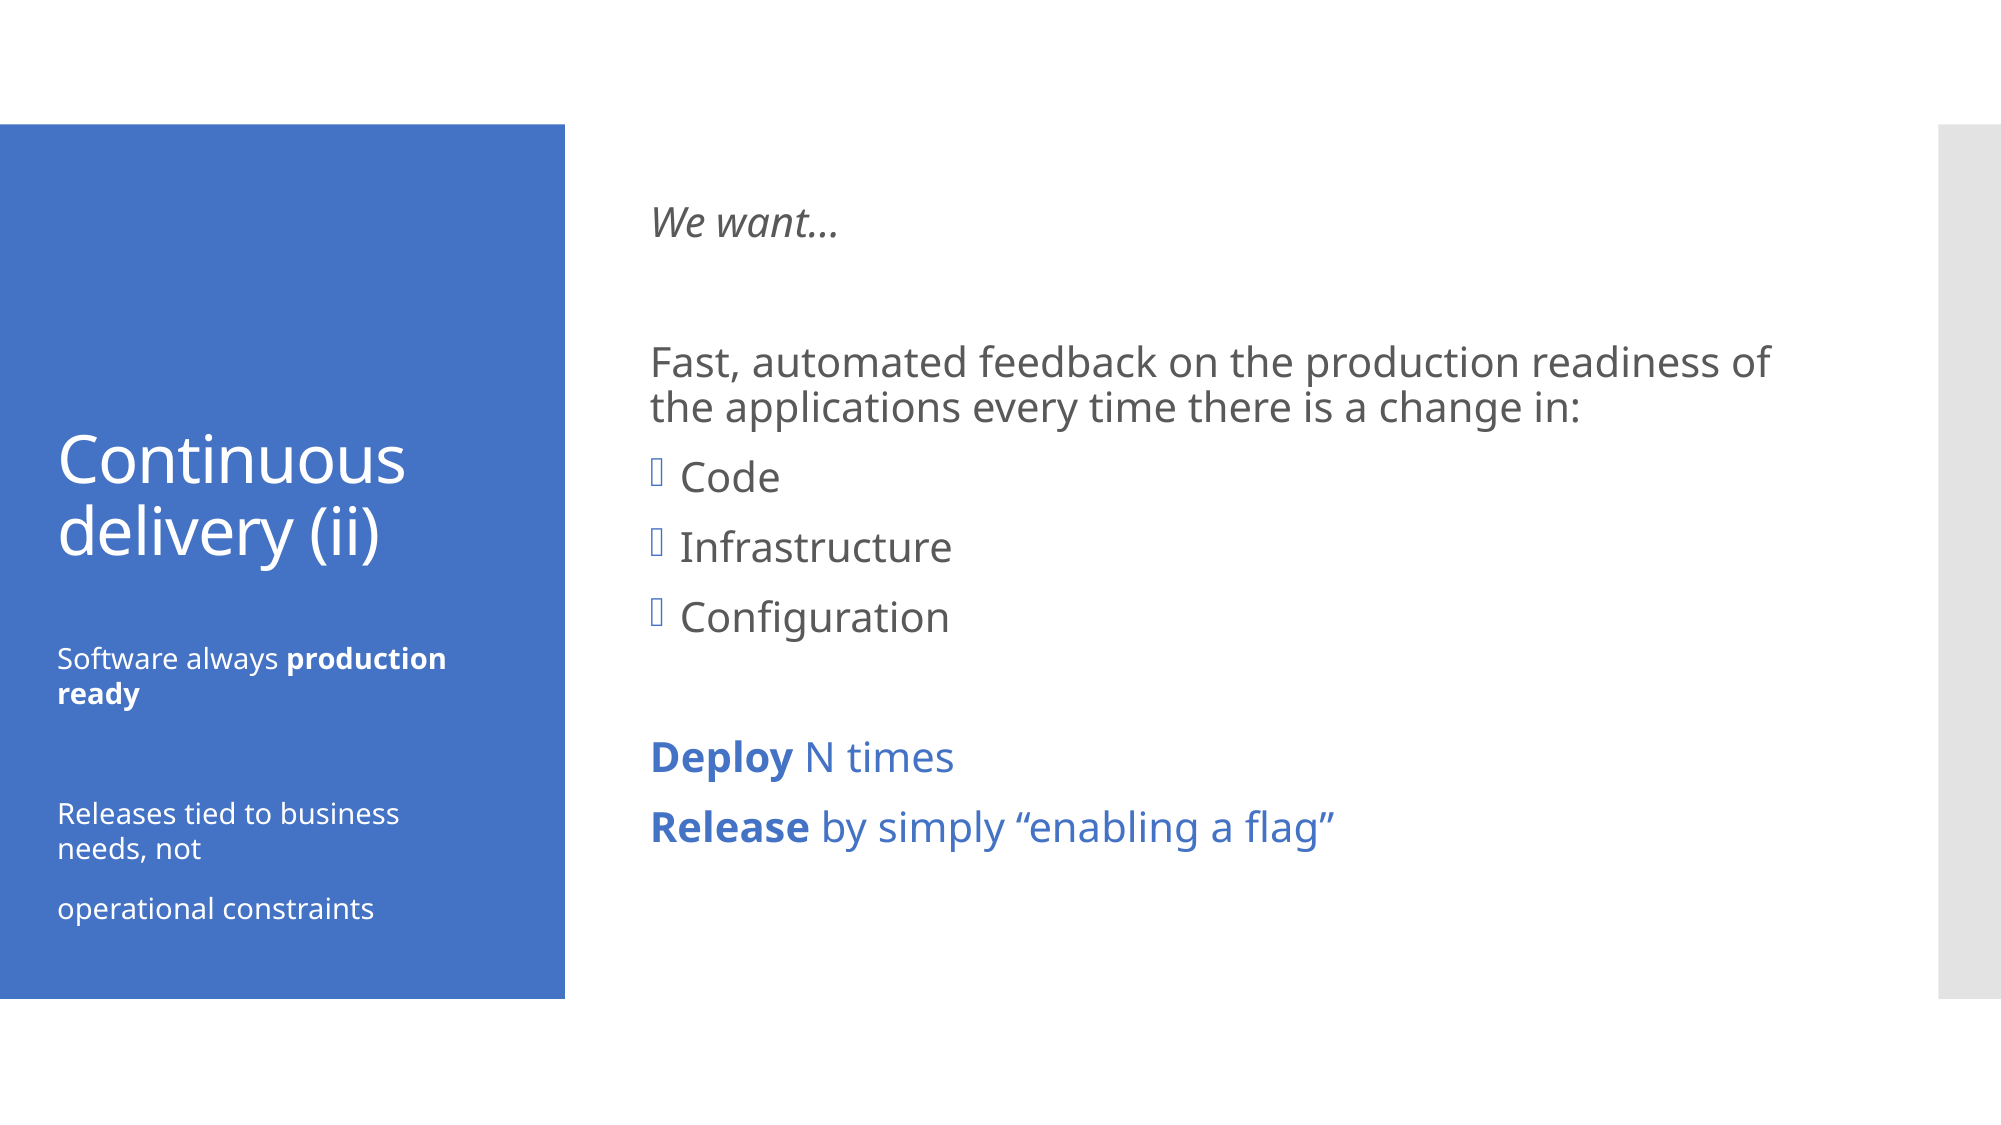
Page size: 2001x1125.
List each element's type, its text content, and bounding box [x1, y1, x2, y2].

title Continuous delivery (ii) [41, 187, 507, 573]
list We want… Fast, automated feedback on the production readiness of the applications every time there is a change in: Code Infrastructure Configuration Deploy N times Release by simply “enabling a flag” [634, 141, 1835, 982]
list Software always production ready Releases tied to business needs, not operational constraints [41, 573, 507, 955]
